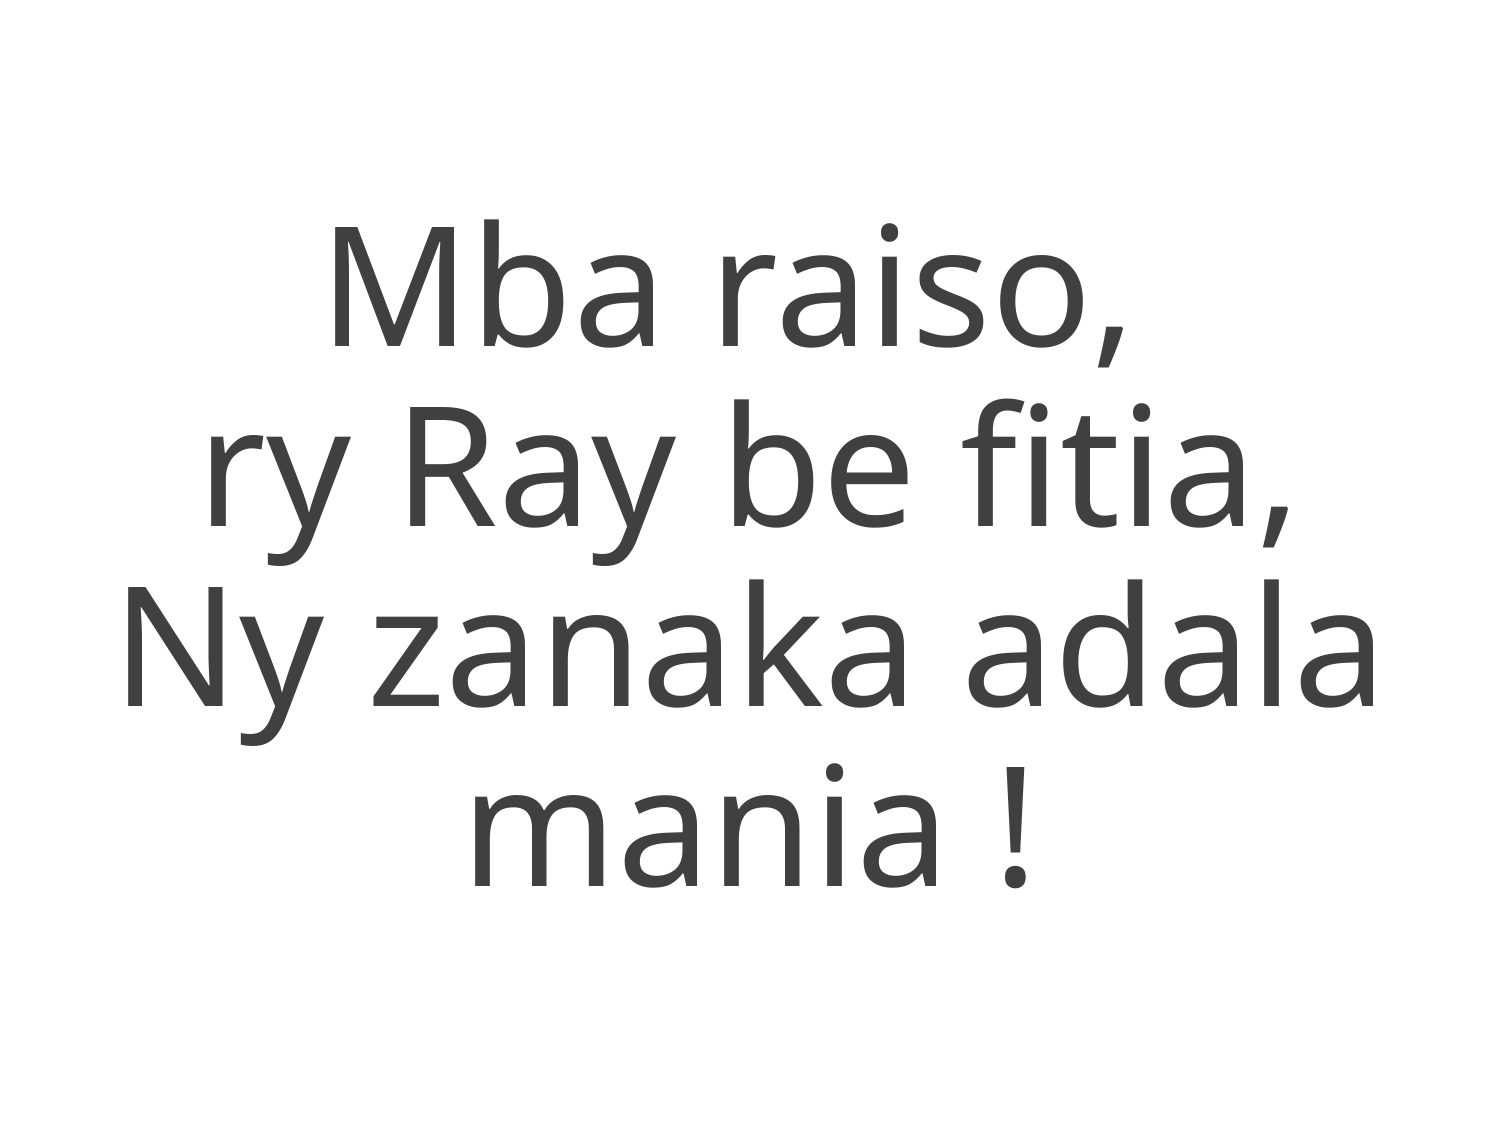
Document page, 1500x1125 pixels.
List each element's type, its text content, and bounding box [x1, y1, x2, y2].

title Mba raiso, ry Ray be fitia, Ny zanaka adala mania ! [0, 453, 1500, 672]
